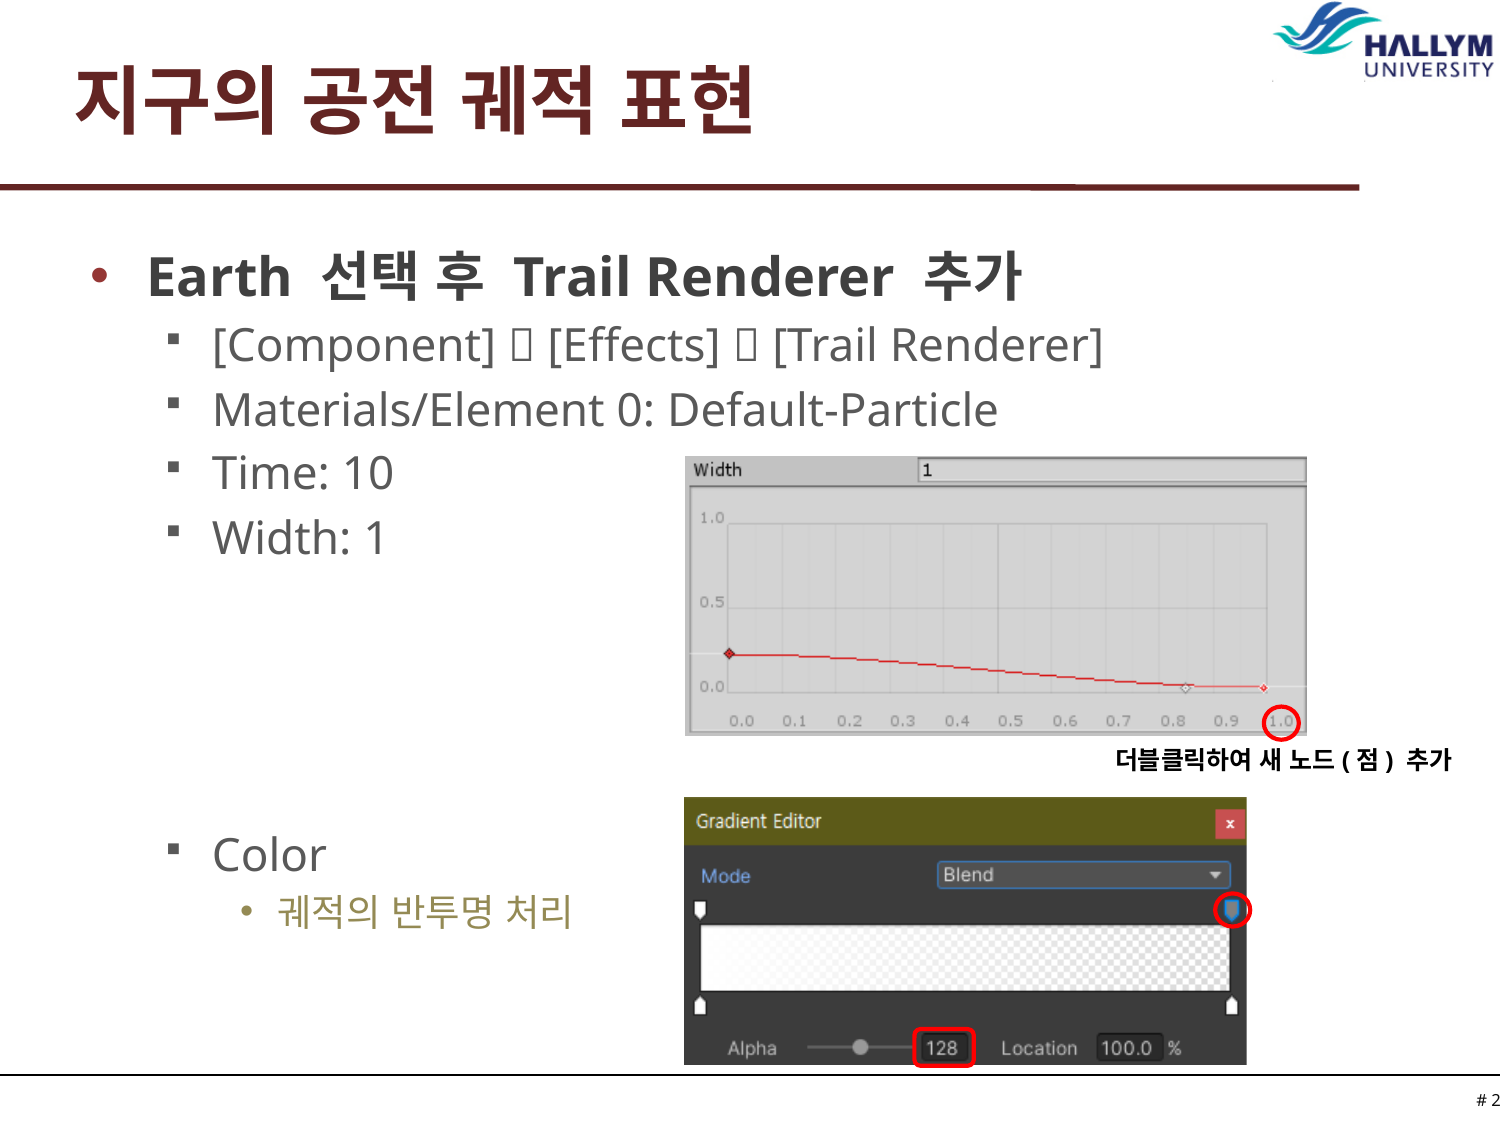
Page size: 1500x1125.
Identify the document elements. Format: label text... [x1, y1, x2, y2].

text_box 더블클릭하여 새 노드(점) 추가 [1100, 737, 1468, 783]
title 지구의 공전 궤적 표현 [44, 33, 1395, 164]
picture [683, 796, 1247, 1065]
list Earth 선택 후 Trail Renderer 추가 [Component]  [Effects]  [Trail Renderer] Materials/Element 0: Default-Particle Time: 10 Width: 1 Color 궤적의 반투명 처리 [75, 234, 1425, 1032]
picture [684, 455, 1308, 737]
picture [1269, 0, 1500, 82]
